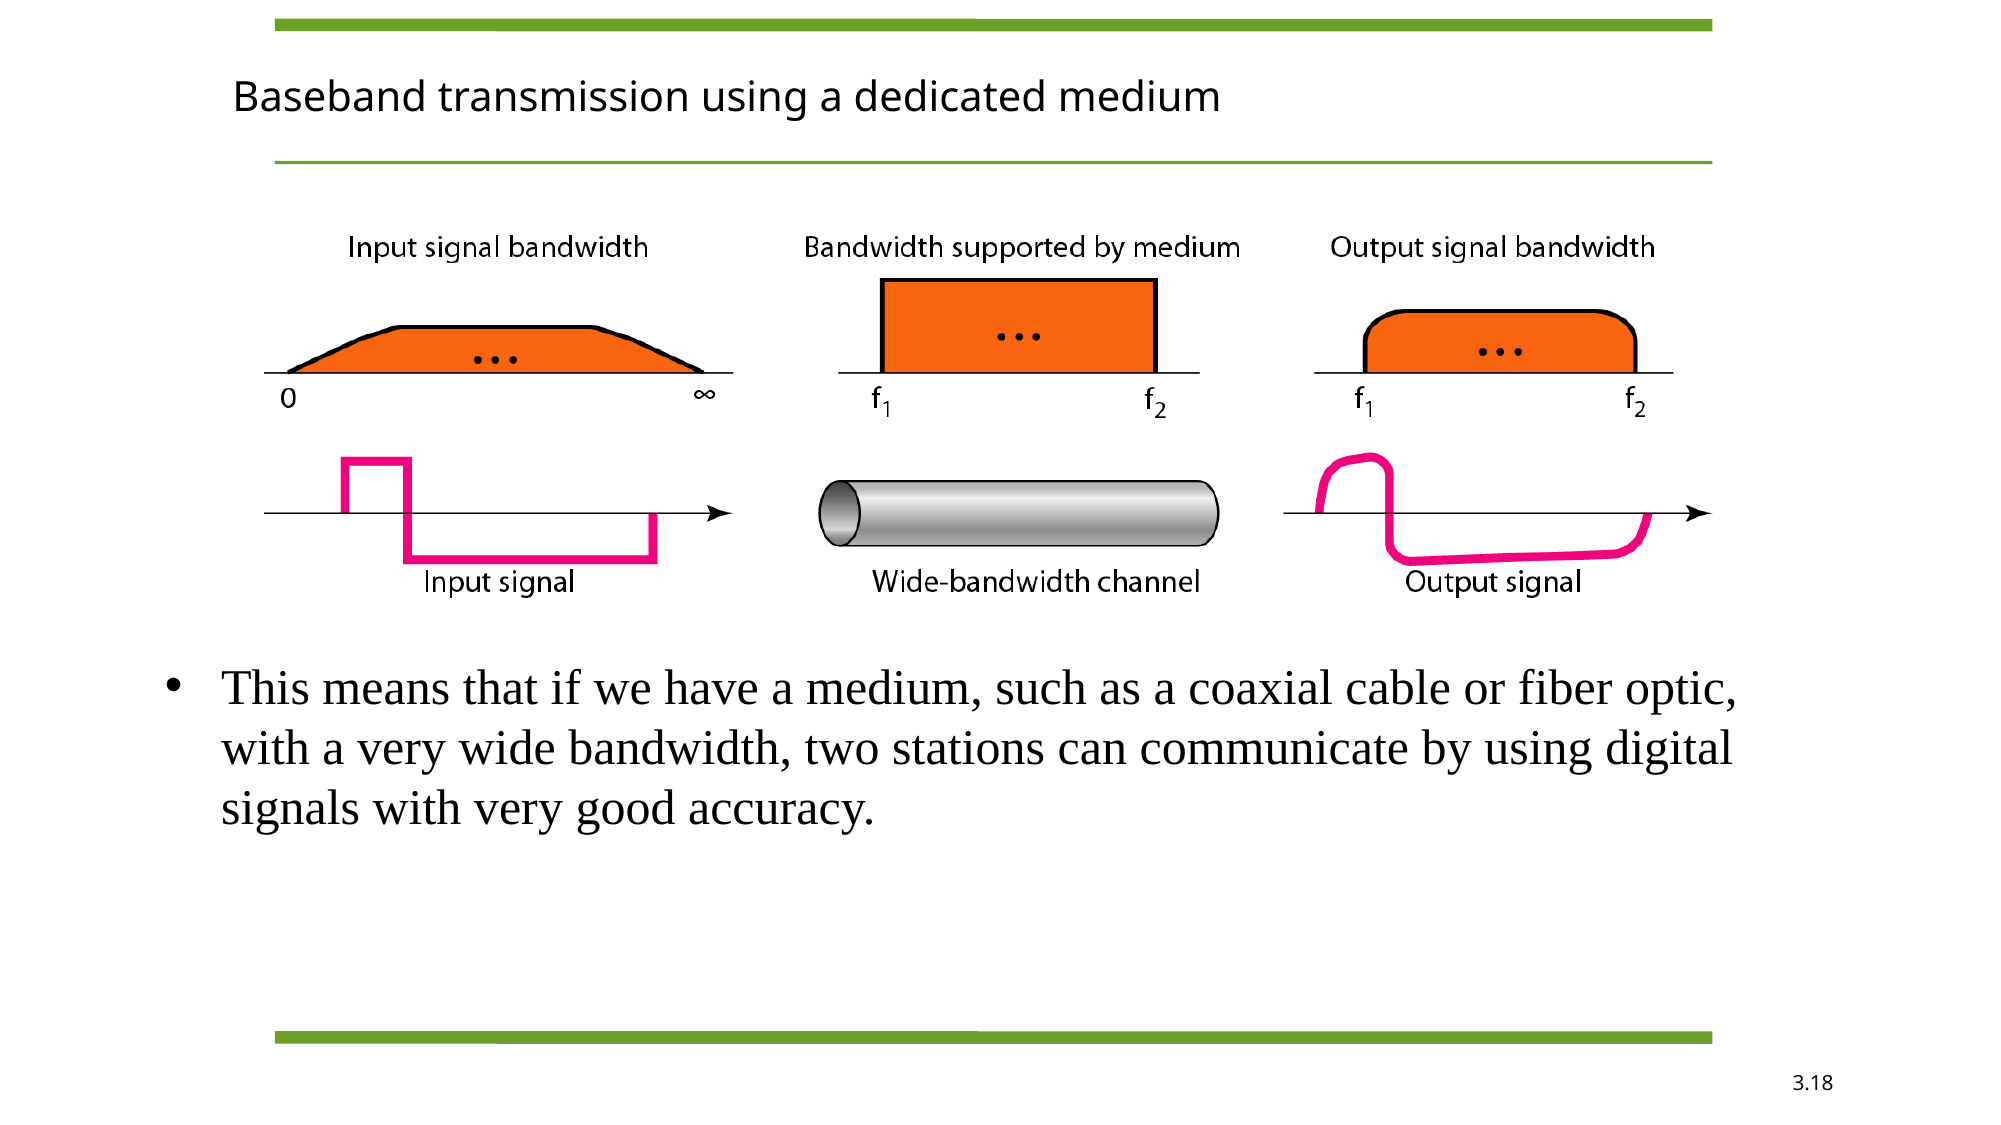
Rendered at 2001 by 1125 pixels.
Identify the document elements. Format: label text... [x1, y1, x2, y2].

text_box This means that if we have a medium, such as a coaxial cable or fiber optic, with a very wide bandwidth, two stations can communicate by using digital signals with very good accuracy. [149, 646, 1773, 902]
picture [263, 231, 1713, 601]
slide_number 3.18 [1777, 1061, 1938, 1107]
text_box Baseband transmission using a dedicated medium [217, 62, 1237, 128]
